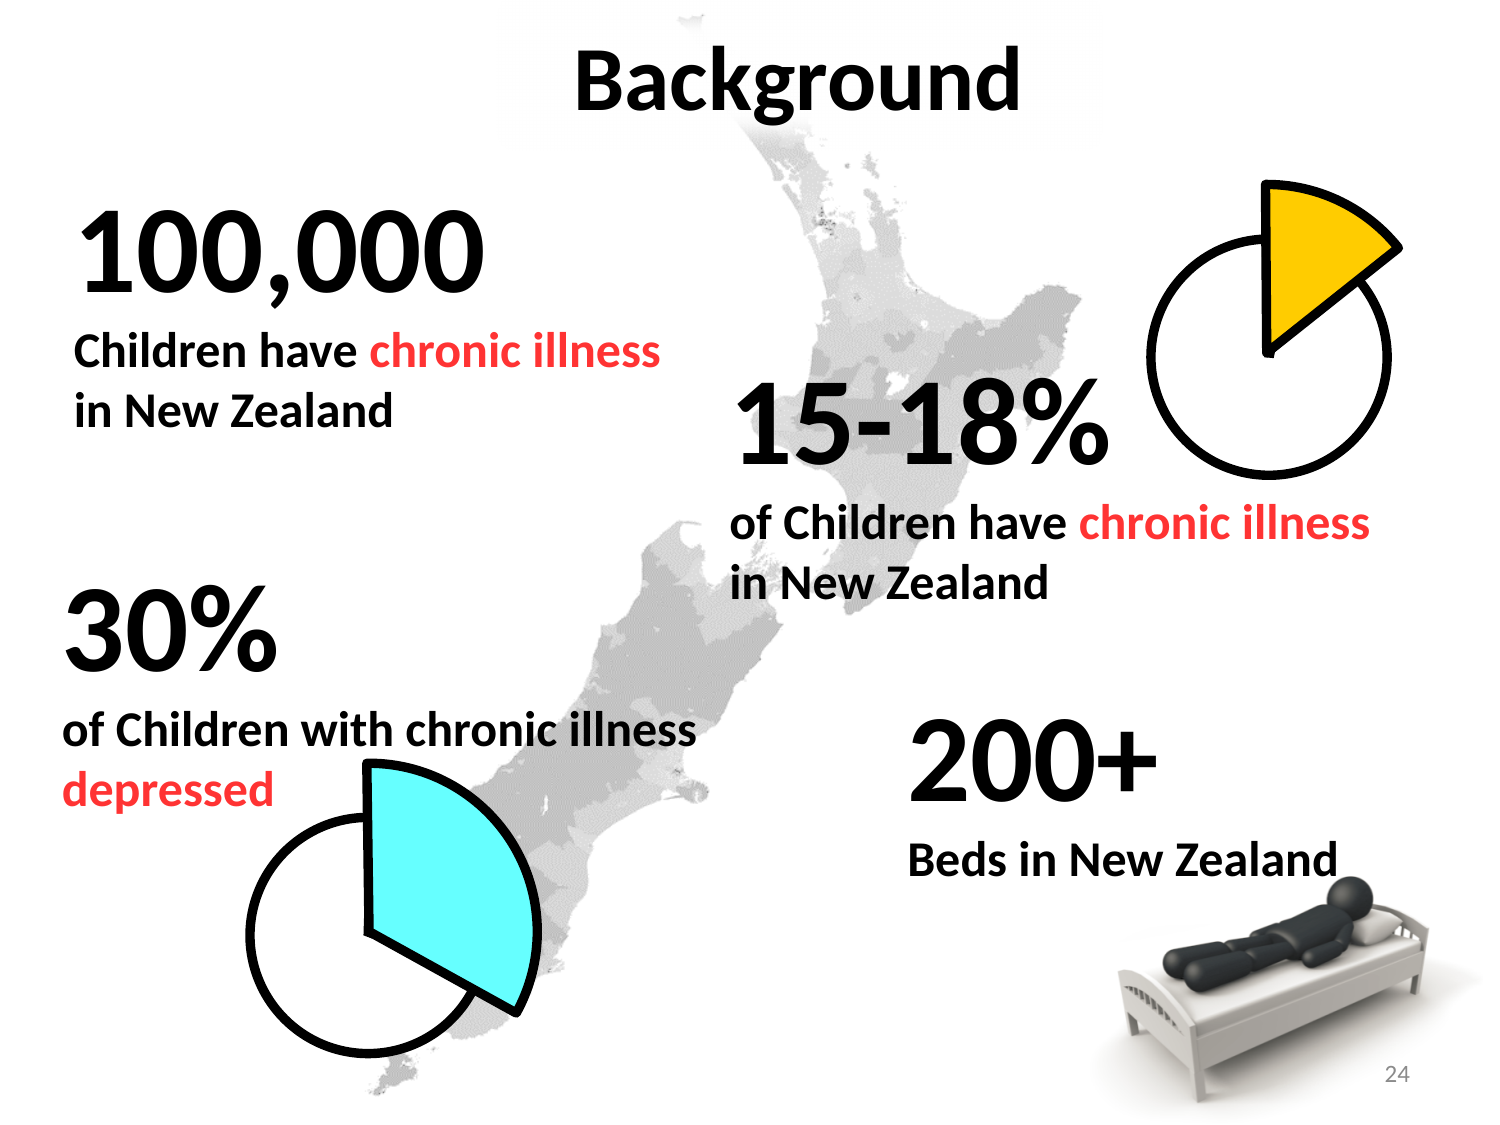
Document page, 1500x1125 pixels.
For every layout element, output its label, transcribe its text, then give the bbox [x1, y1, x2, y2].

text_box 100,000 Children have chronic illness in New Zealand [58, 159, 278, 445]
picture [283, 617, 1103, 1114]
picture [283, 0, 1103, 538]
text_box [46, 538, 715, 1101]
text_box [892, 668, 1483, 1125]
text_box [714, 184, 1436, 617]
